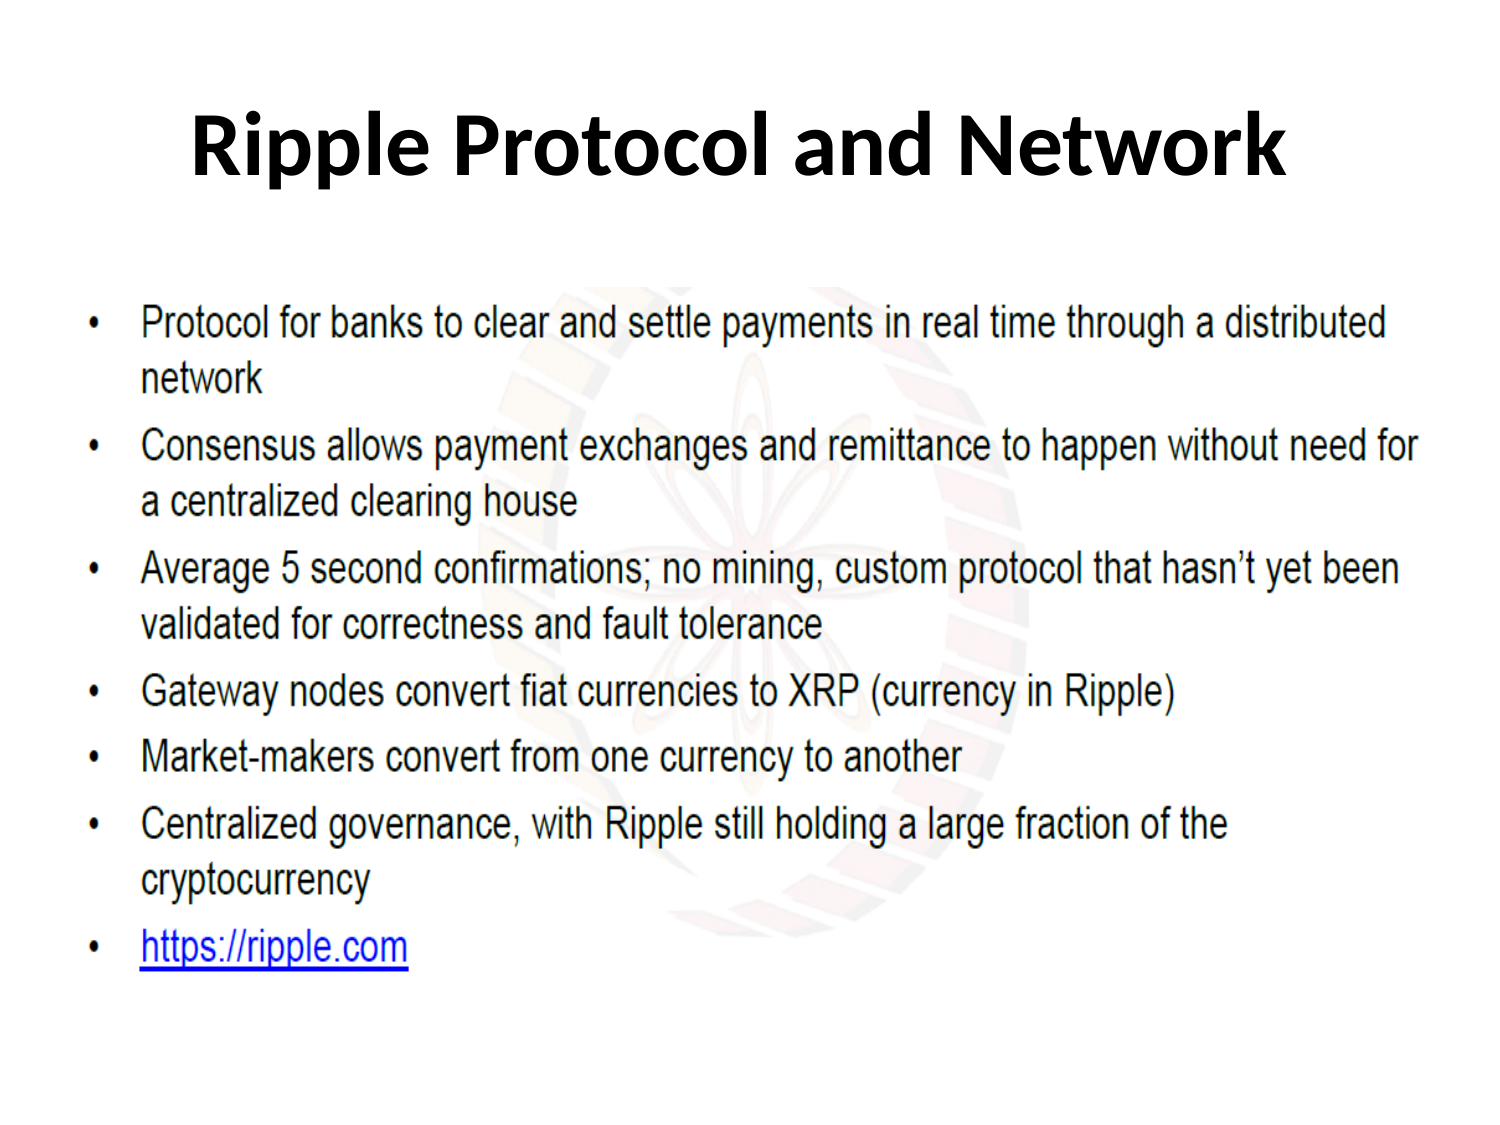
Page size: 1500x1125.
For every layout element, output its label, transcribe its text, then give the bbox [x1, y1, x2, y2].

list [74, 287, 1426, 976]
title Ripple Protocol and Network [75, 45, 1425, 233]
